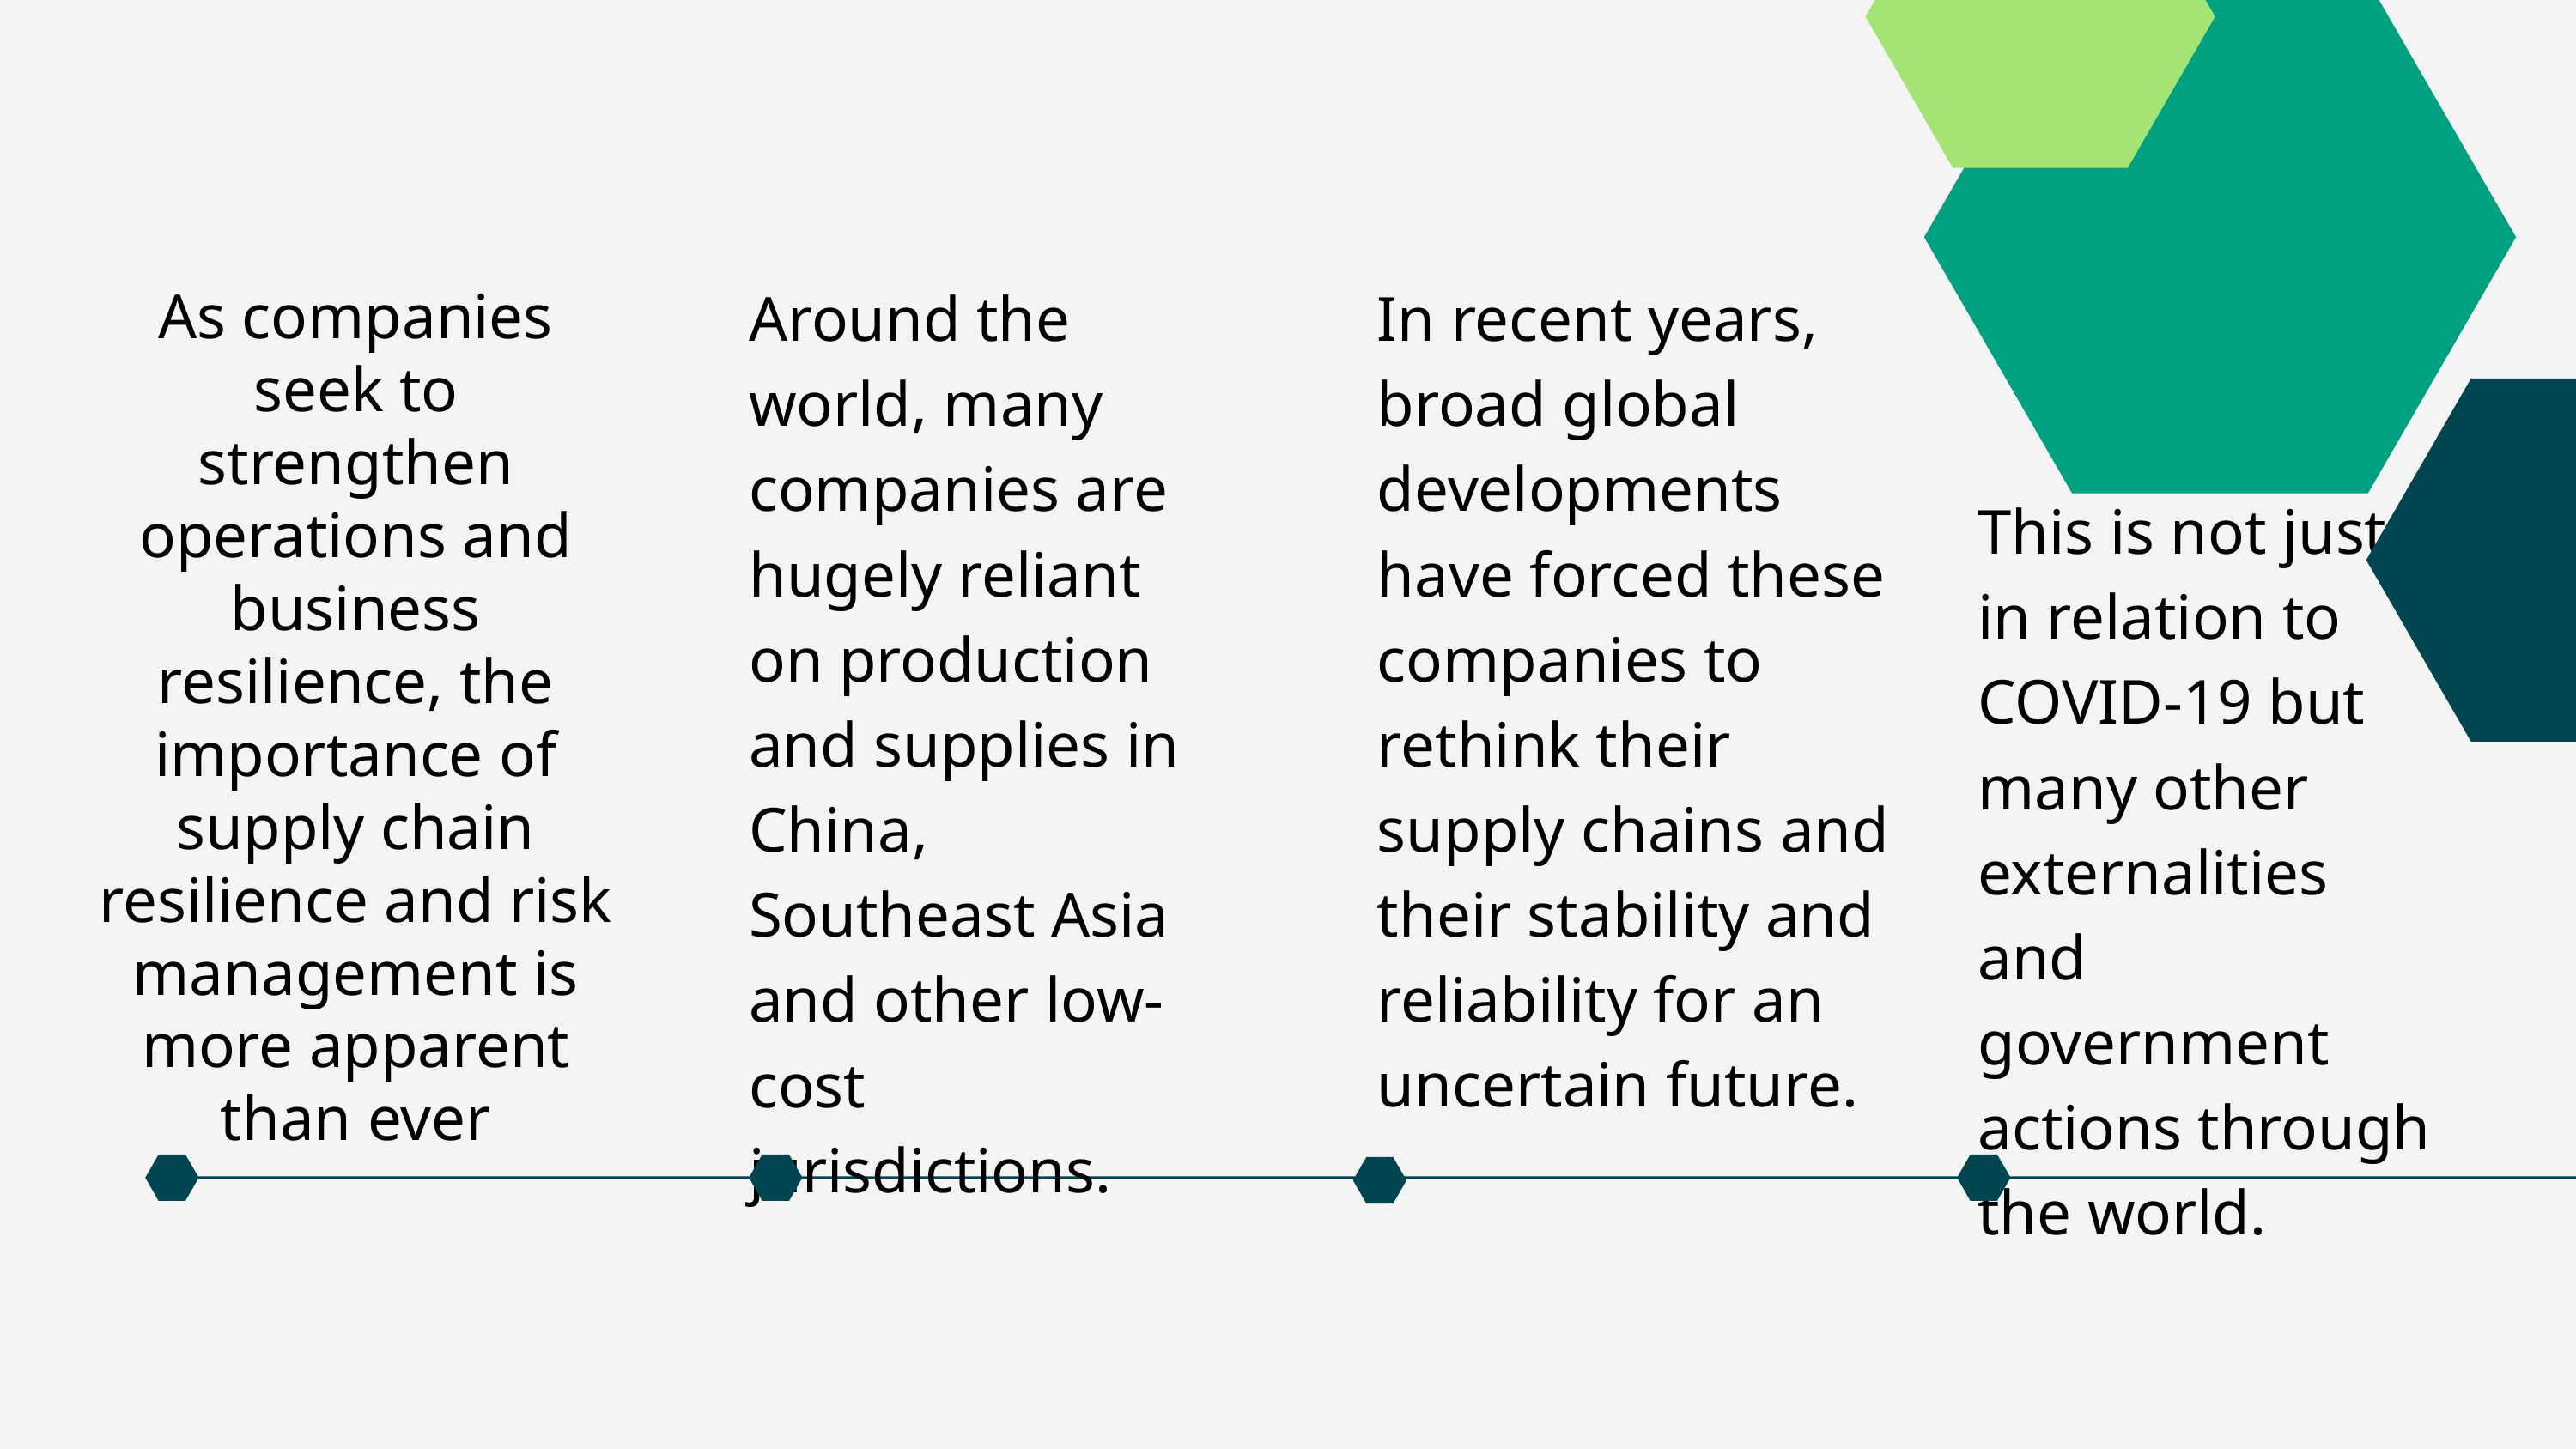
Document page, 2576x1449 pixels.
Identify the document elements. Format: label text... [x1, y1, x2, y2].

text_box Around the world, many companies are hugely reliant on production and supplies in China, Southeast Asia and other low-cost jurisdictions. [749, 268, 1224, 1205]
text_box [1923, 0, 2517, 494]
text_box This is not just in relation to COVID-19 but many other externalities and government actions through the world. [1978, 501, 2452, 1247]
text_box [2366, 378, 2576, 743]
text_box As companies seek to strengthen operations and business resilience, the importance of supply chain resilience and risk management is more apparent than ever [93, 277, 619, 1154]
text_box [748, 1154, 803, 1202]
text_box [1956, 1154, 2011, 1202]
text_box In recent years, broad global developments have forced these companies to rethink their supply chains and their stability and reliability for an uncertain future. [1376, 268, 1890, 1119]
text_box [144, 1154, 199, 1202]
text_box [1352, 1156, 1407, 1204]
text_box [1865, 0, 2215, 168]
